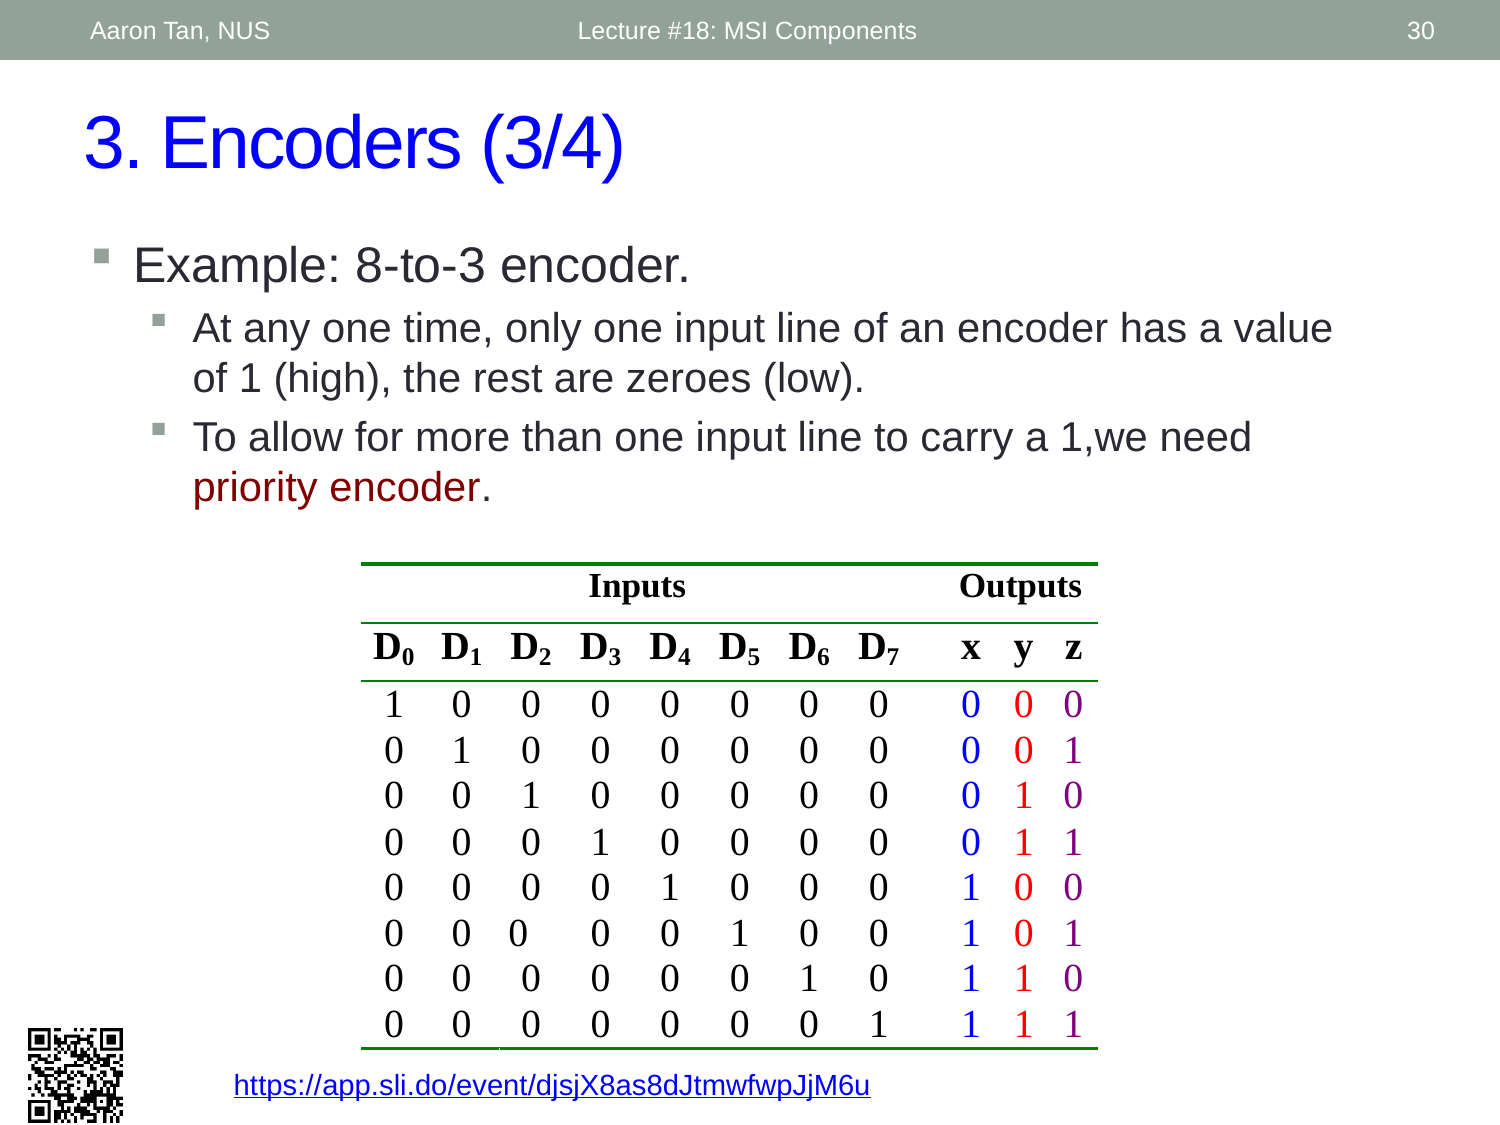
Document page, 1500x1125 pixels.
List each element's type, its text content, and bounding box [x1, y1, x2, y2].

picture [21, 1021, 129, 1125]
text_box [345, 562, 1118, 1079]
title 3. Encoders (3/4) [68, 86, 1450, 192]
footer Lecture #18: MSI Components [562, 3, 1238, 57]
text_box Example: 8-to-3 encoder. At any one time, only one input line of an encoder has a value of 1 (high), the rest are zeroes (low). To allow for more than one input line to carry a 1,we need priority encoder. [75, 224, 1388, 592]
slide_number Aaron Tan, NUS [75, 3, 550, 57]
slide_number 30 [1308, 3, 1450, 57]
